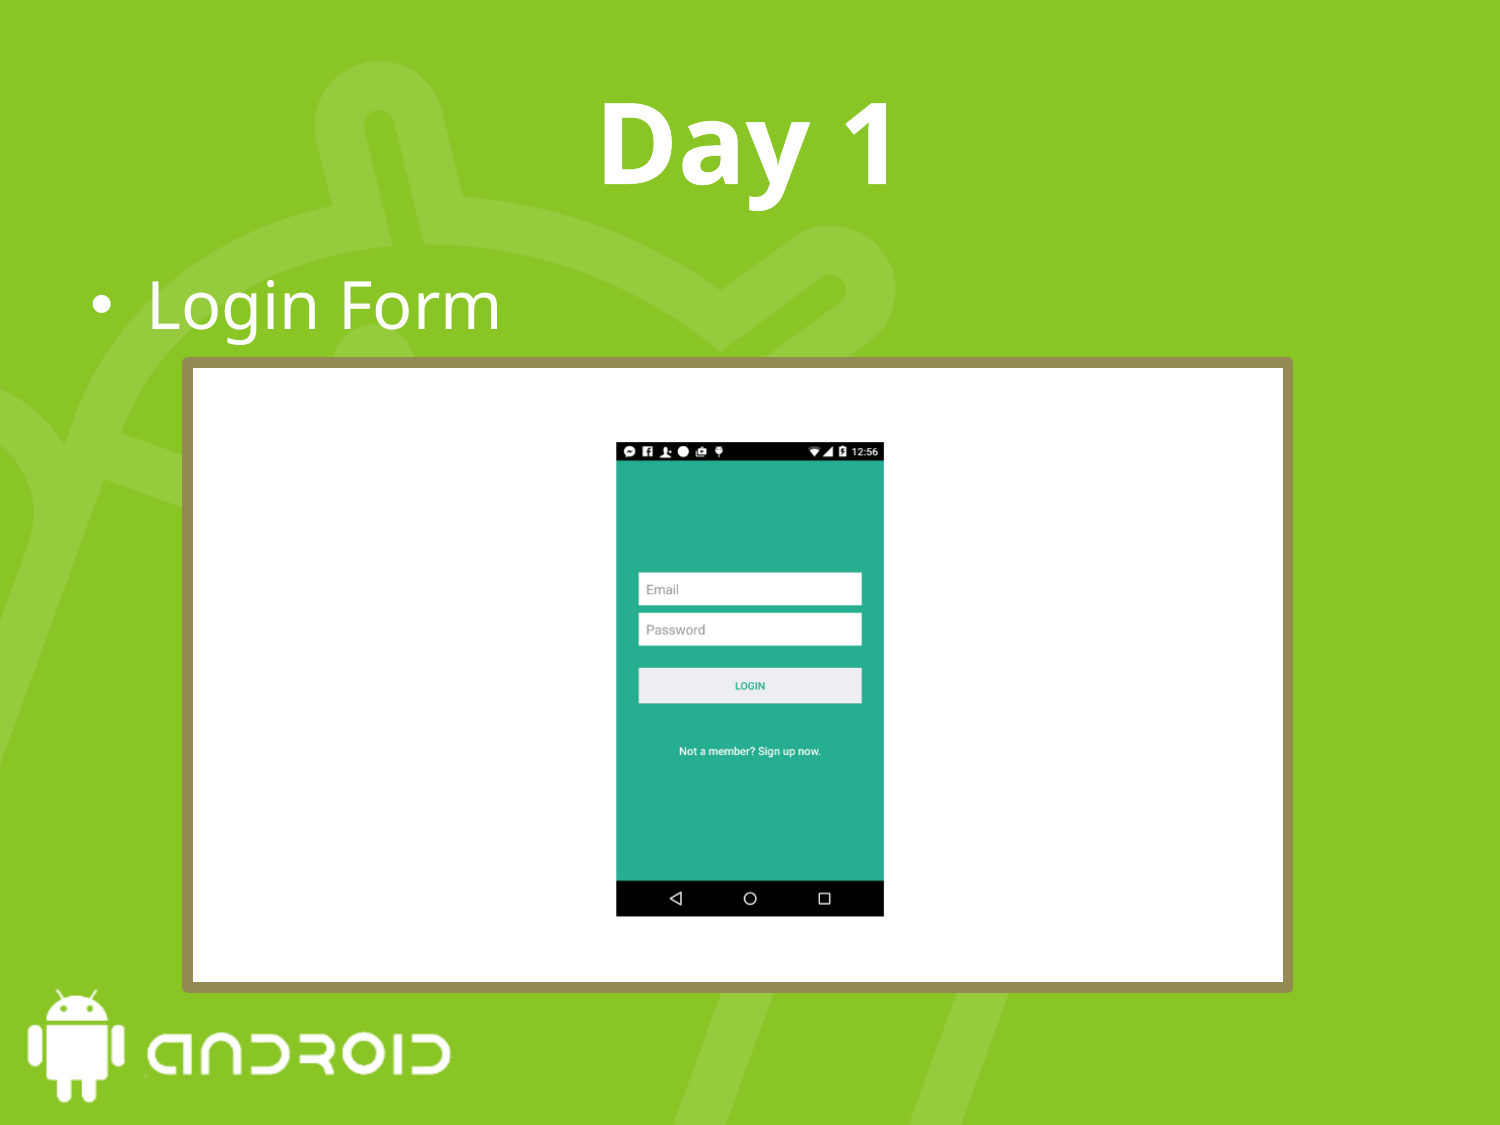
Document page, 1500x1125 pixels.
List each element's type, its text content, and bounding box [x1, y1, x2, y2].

title Day 1 [75, 45, 1424, 233]
list Login Form [75, 255, 1425, 1005]
picture [0, 0, 1500, 1125]
